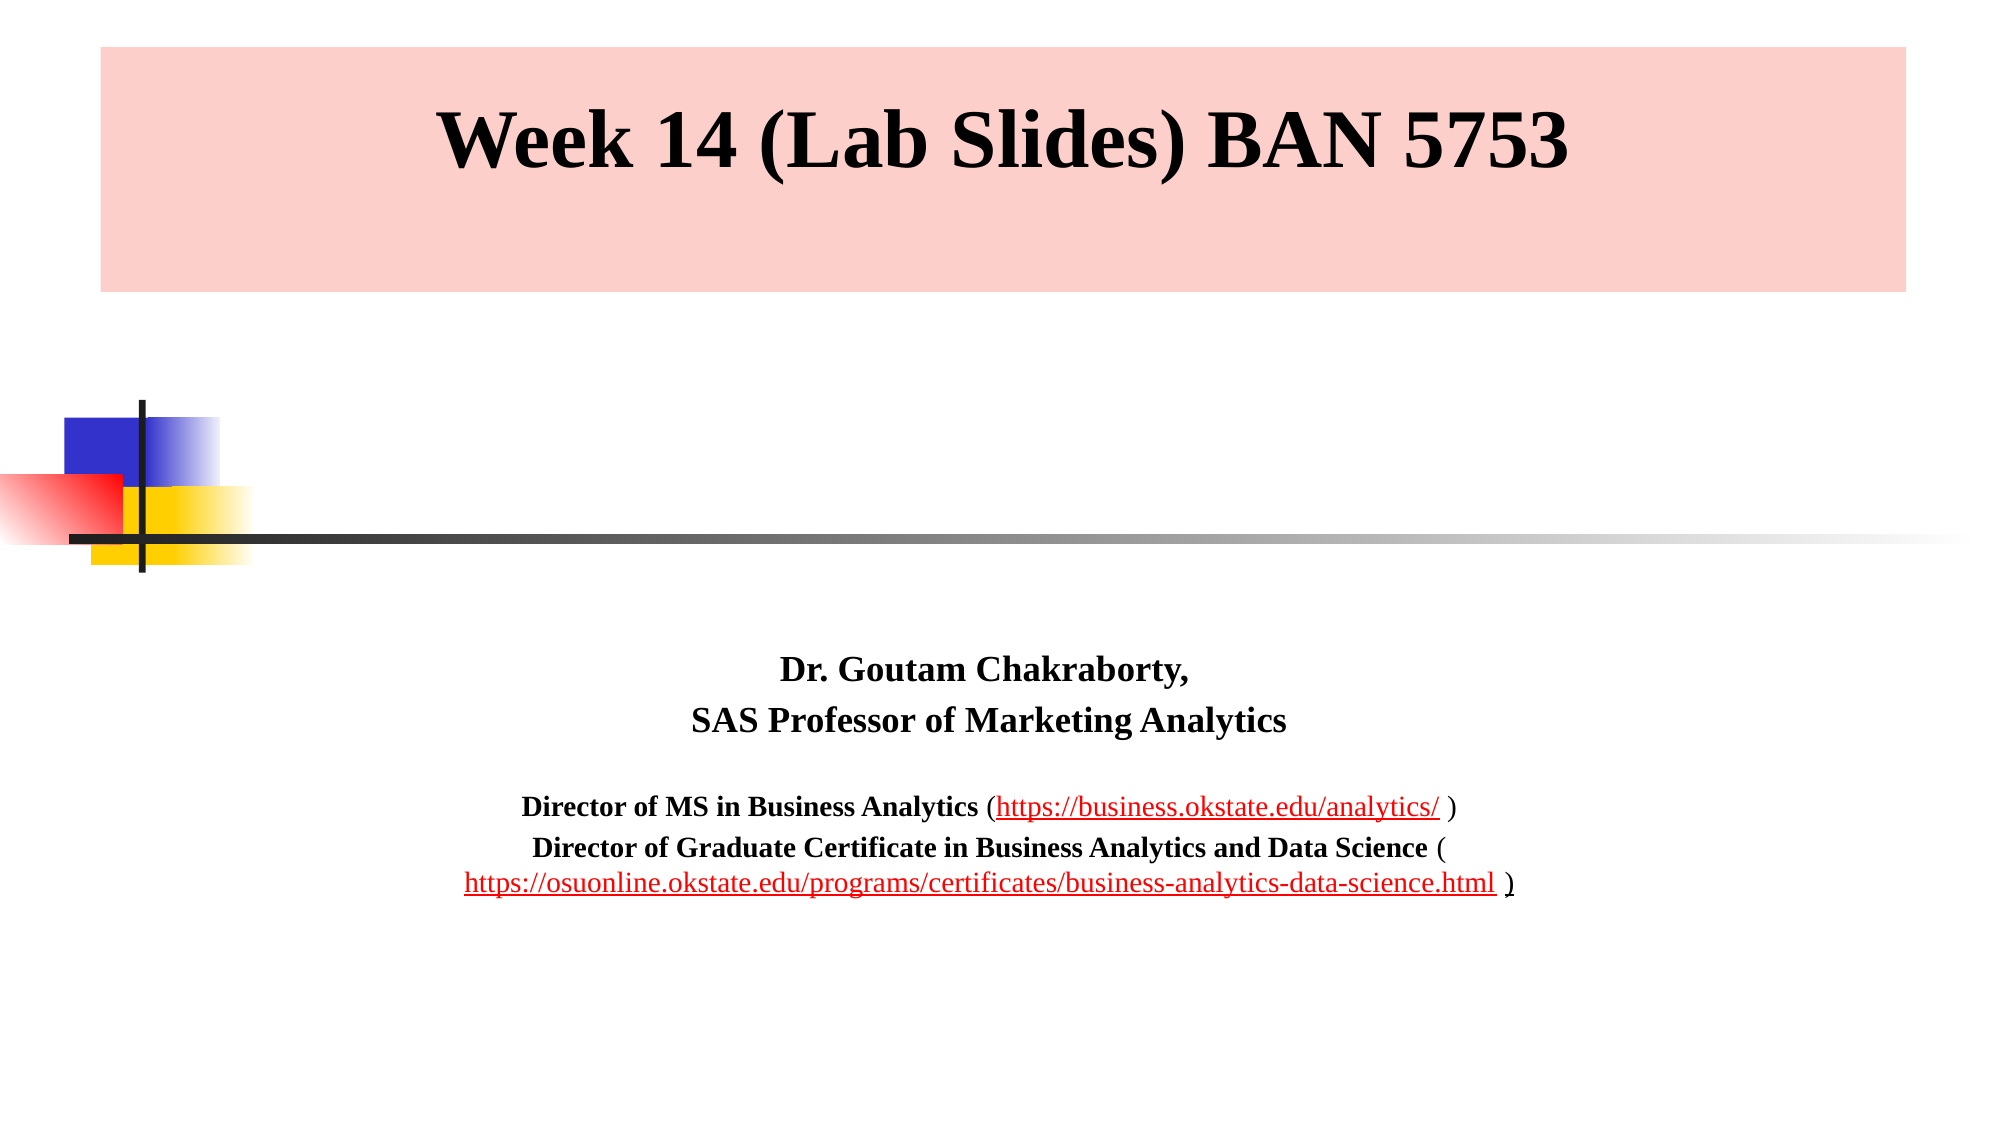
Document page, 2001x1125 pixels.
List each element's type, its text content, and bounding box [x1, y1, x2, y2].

title Week 14 (Lab Slides) BAN 5753 [100, 46, 1907, 293]
subtitle Dr. Goutam Chakraborty, SAS Professor of Marketing Analytics Director of MS in Business Analytics (https://business.okstate.edu/analytics/ ) Director of Graduate Certificate in Business Analytics and Data Science (https://osuonline.okstate.edu/programs/certificates/business-analytics-data-science.html ) [82, 637, 1896, 916]
